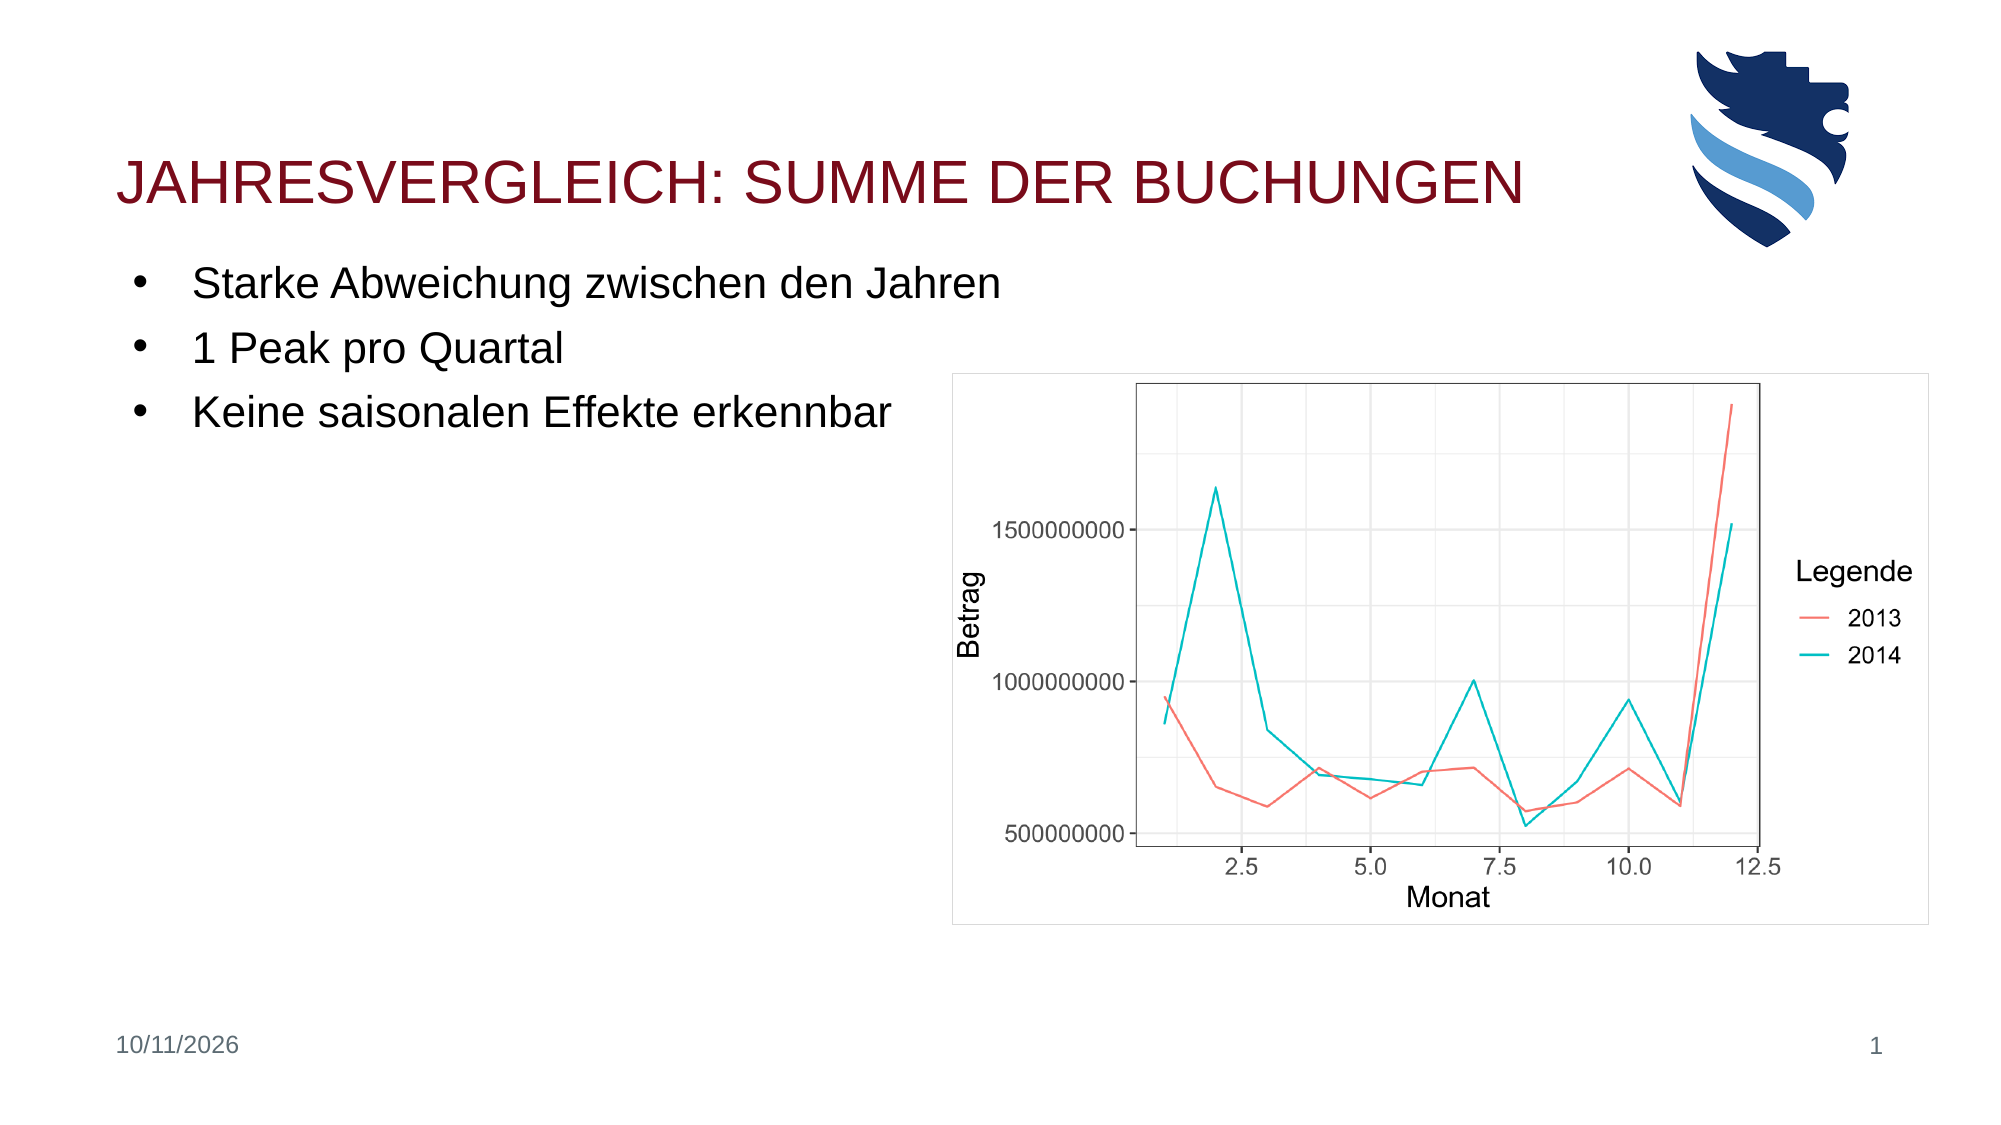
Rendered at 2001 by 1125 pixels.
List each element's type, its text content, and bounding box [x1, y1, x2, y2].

picture [1657, 37, 1881, 261]
title JahresVergleich: Summe der buchungen [115, 58, 1591, 216]
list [952, 373, 1930, 926]
slide_number 1 [1484, 1029, 1884, 1067]
text_box Starke Abweichung zwischen den Jahren 1 Peak pro Quartal Keine saisonalen Effekte erkennbar [132, 254, 1868, 991]
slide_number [115, 1028, 533, 1067]
